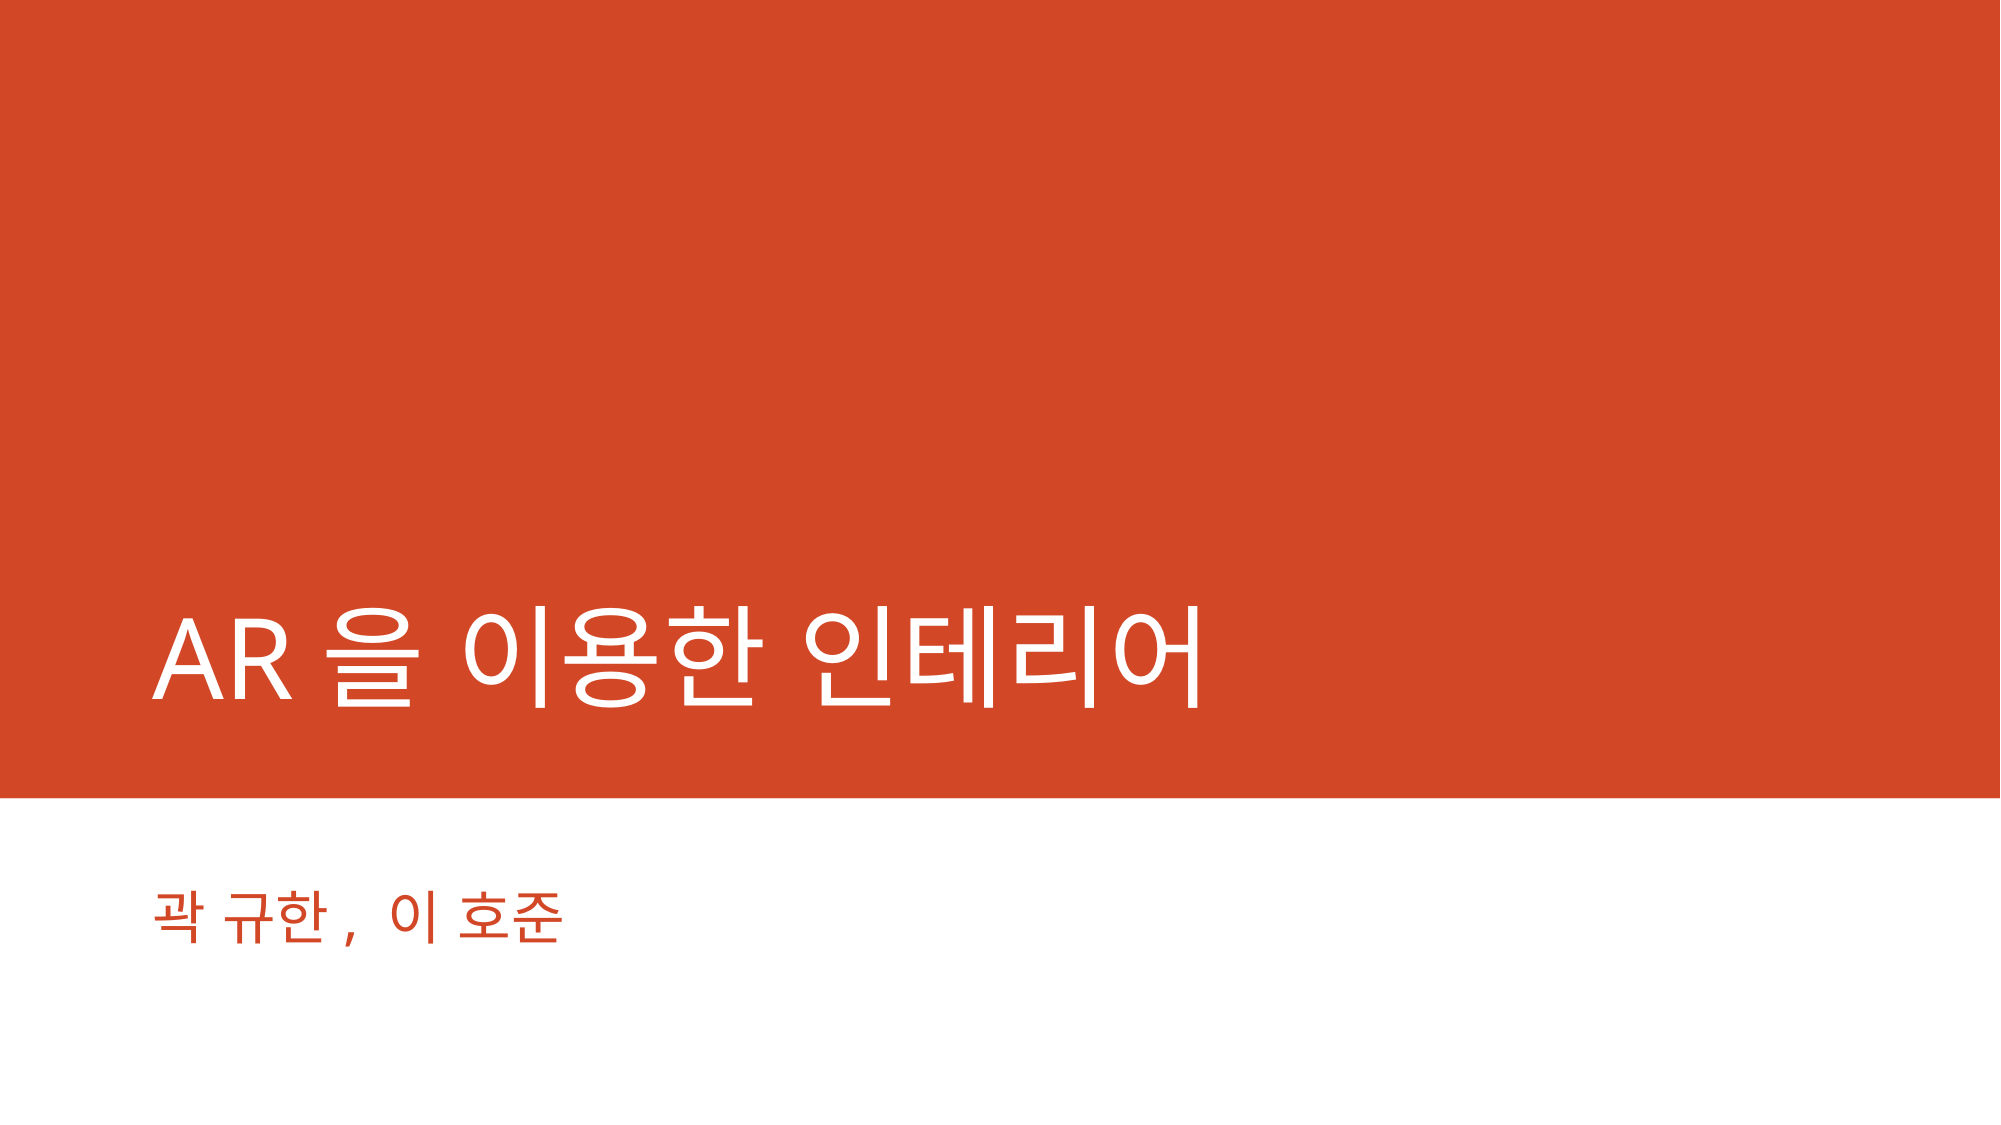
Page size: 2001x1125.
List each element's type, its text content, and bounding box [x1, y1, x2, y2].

title AR을 이용한 인테리어 [137, 338, 1863, 730]
subtitle 곽 규한, 이 호준 [137, 838, 1238, 1025]
